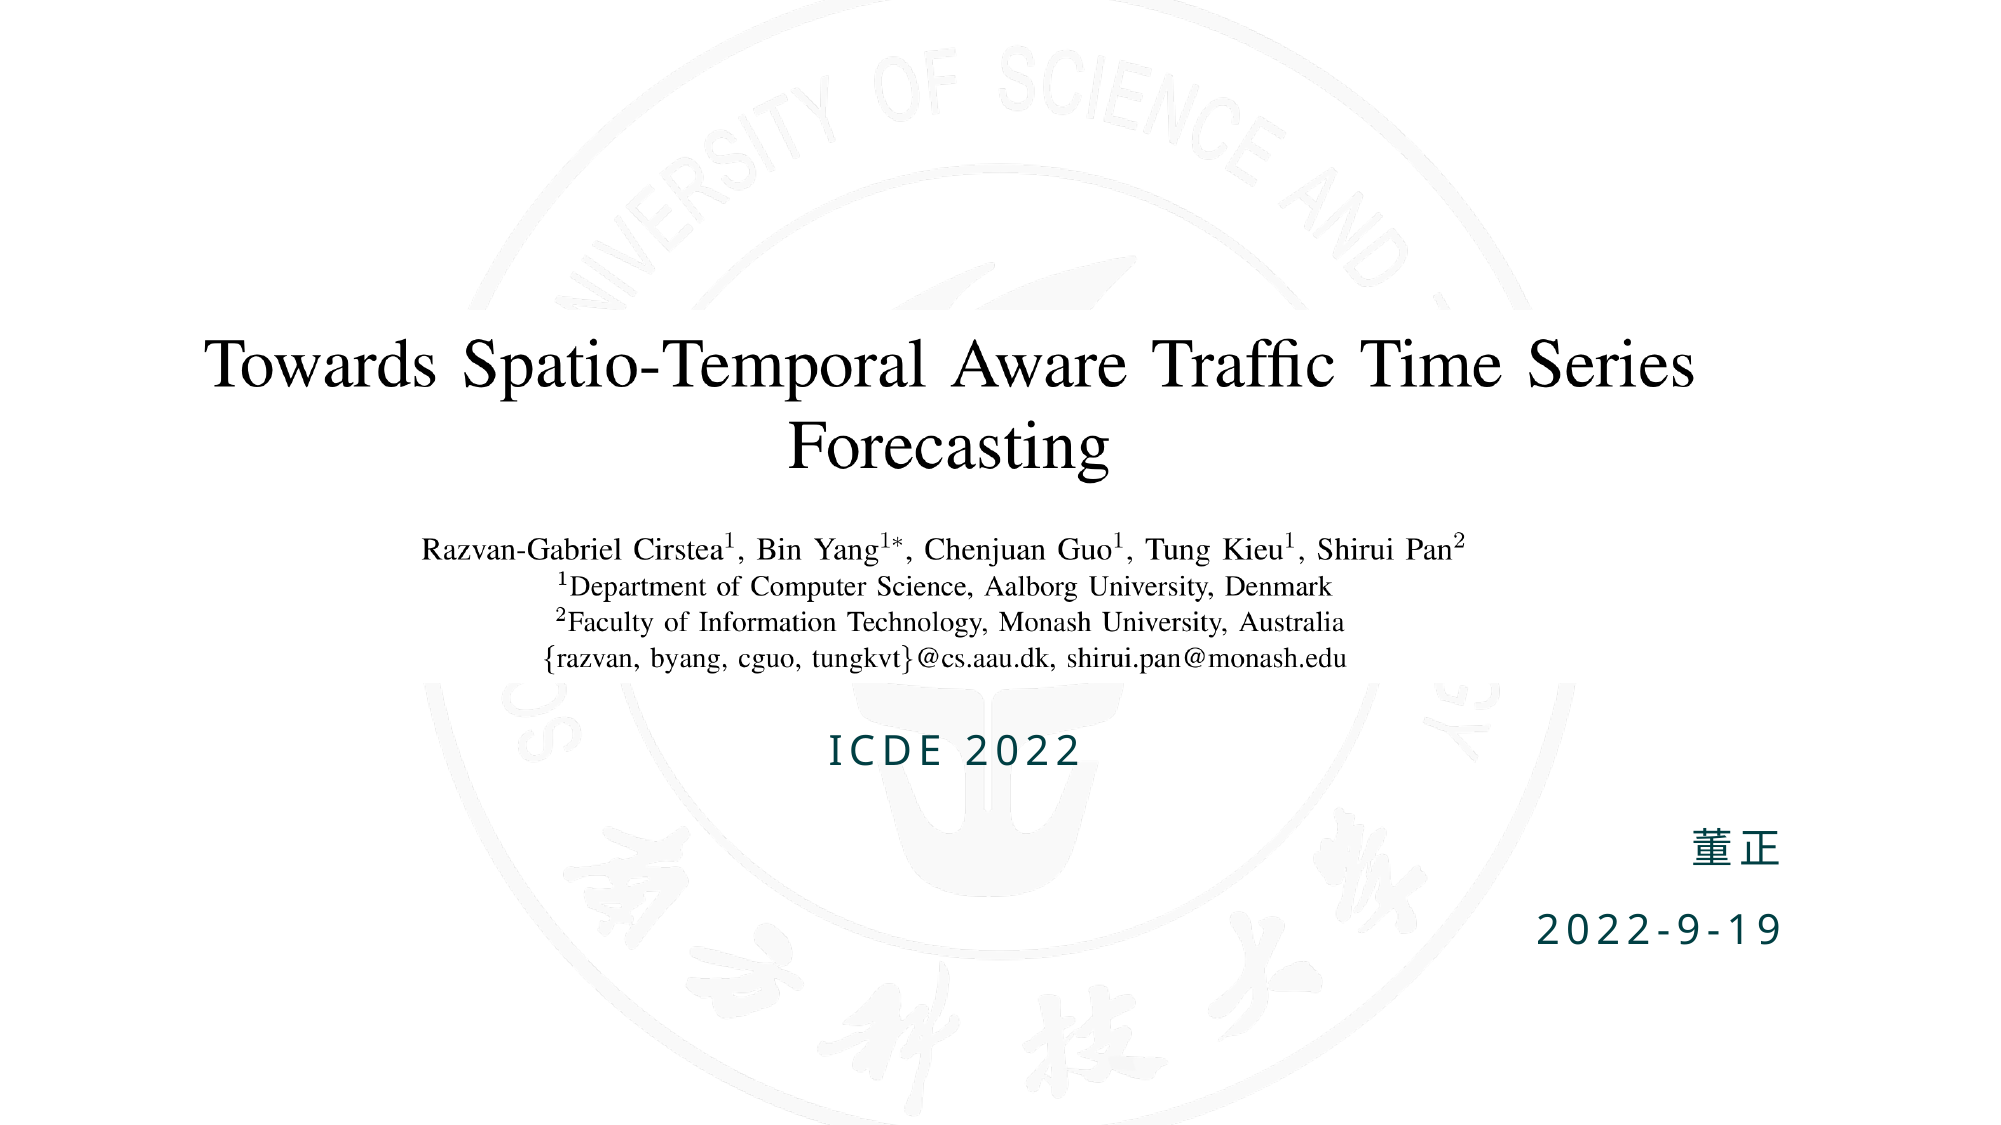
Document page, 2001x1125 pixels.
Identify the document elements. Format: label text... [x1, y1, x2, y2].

picture [188, 0, 1720, 1125]
text_box 董正 2022-9-19 [1520, 789, 1796, 961]
text_box ICDE 2022 [813, 691, 1095, 782]
